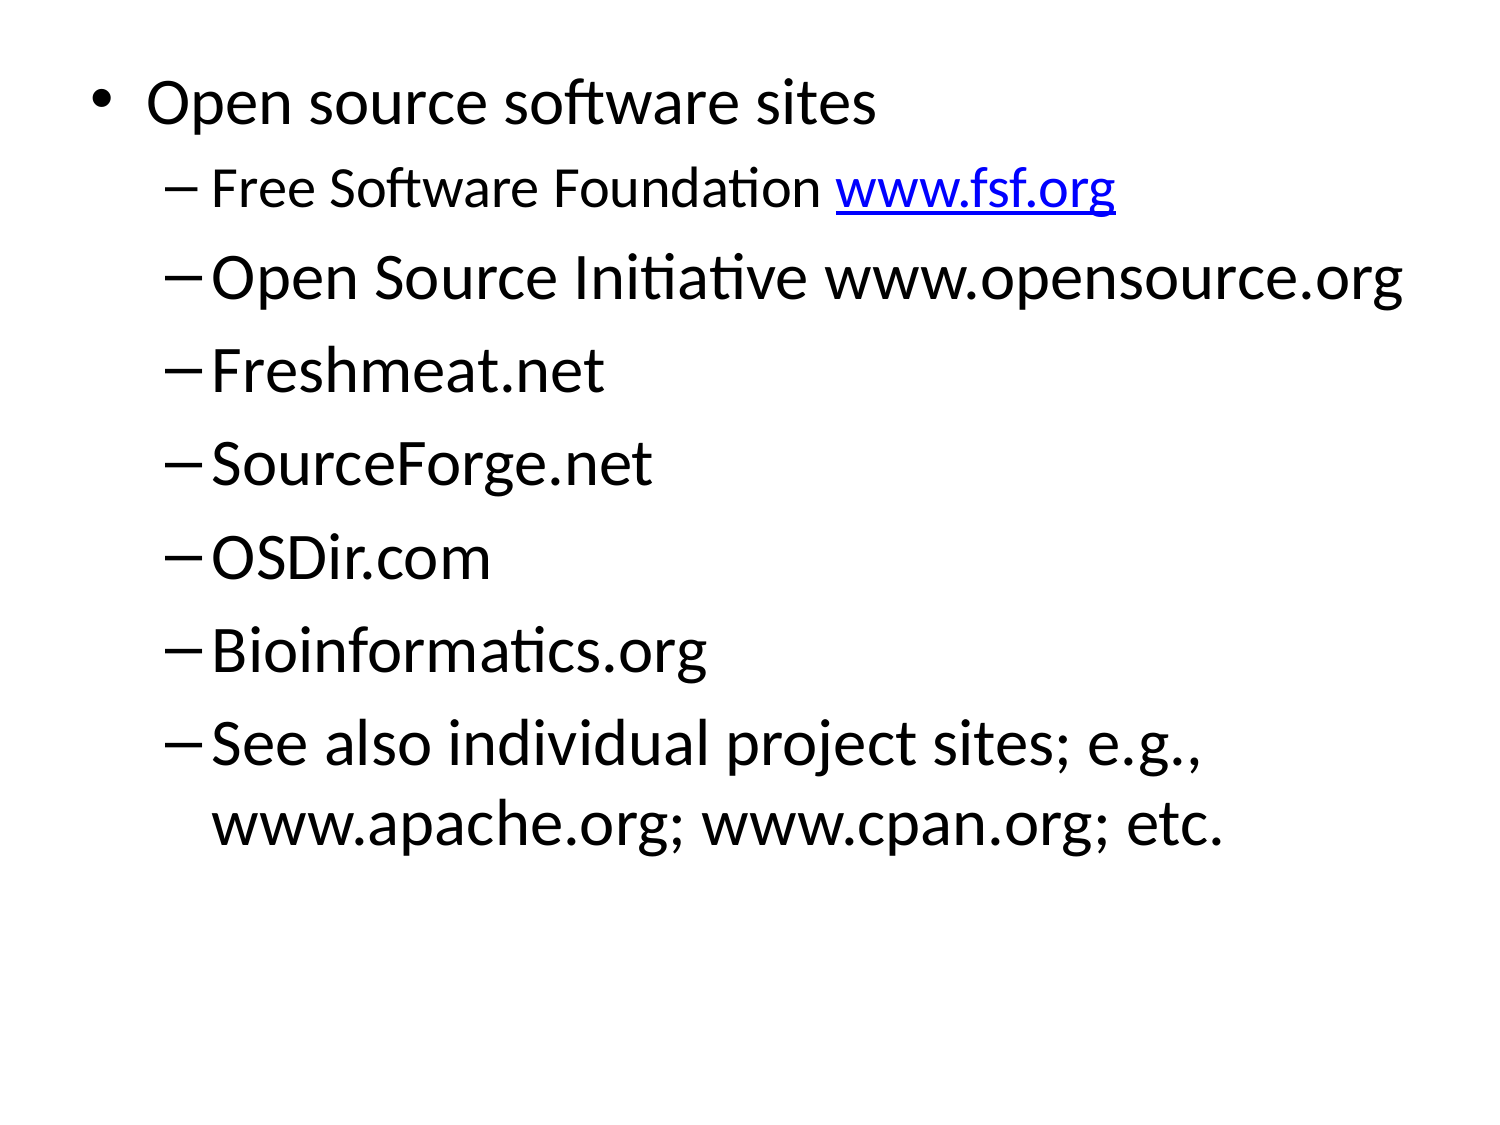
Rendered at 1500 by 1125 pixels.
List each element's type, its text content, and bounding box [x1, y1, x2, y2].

list Open source software sites Free Software Foundation www.fsf.org Open Source Initiative www.opensource.org Freshmeat.net SourceForge.net OSDir.com Bioinformatics.org See also individual project sites; e.g., www.apache.org; www.cpan.org; etc. [75, 50, 1425, 1063]
